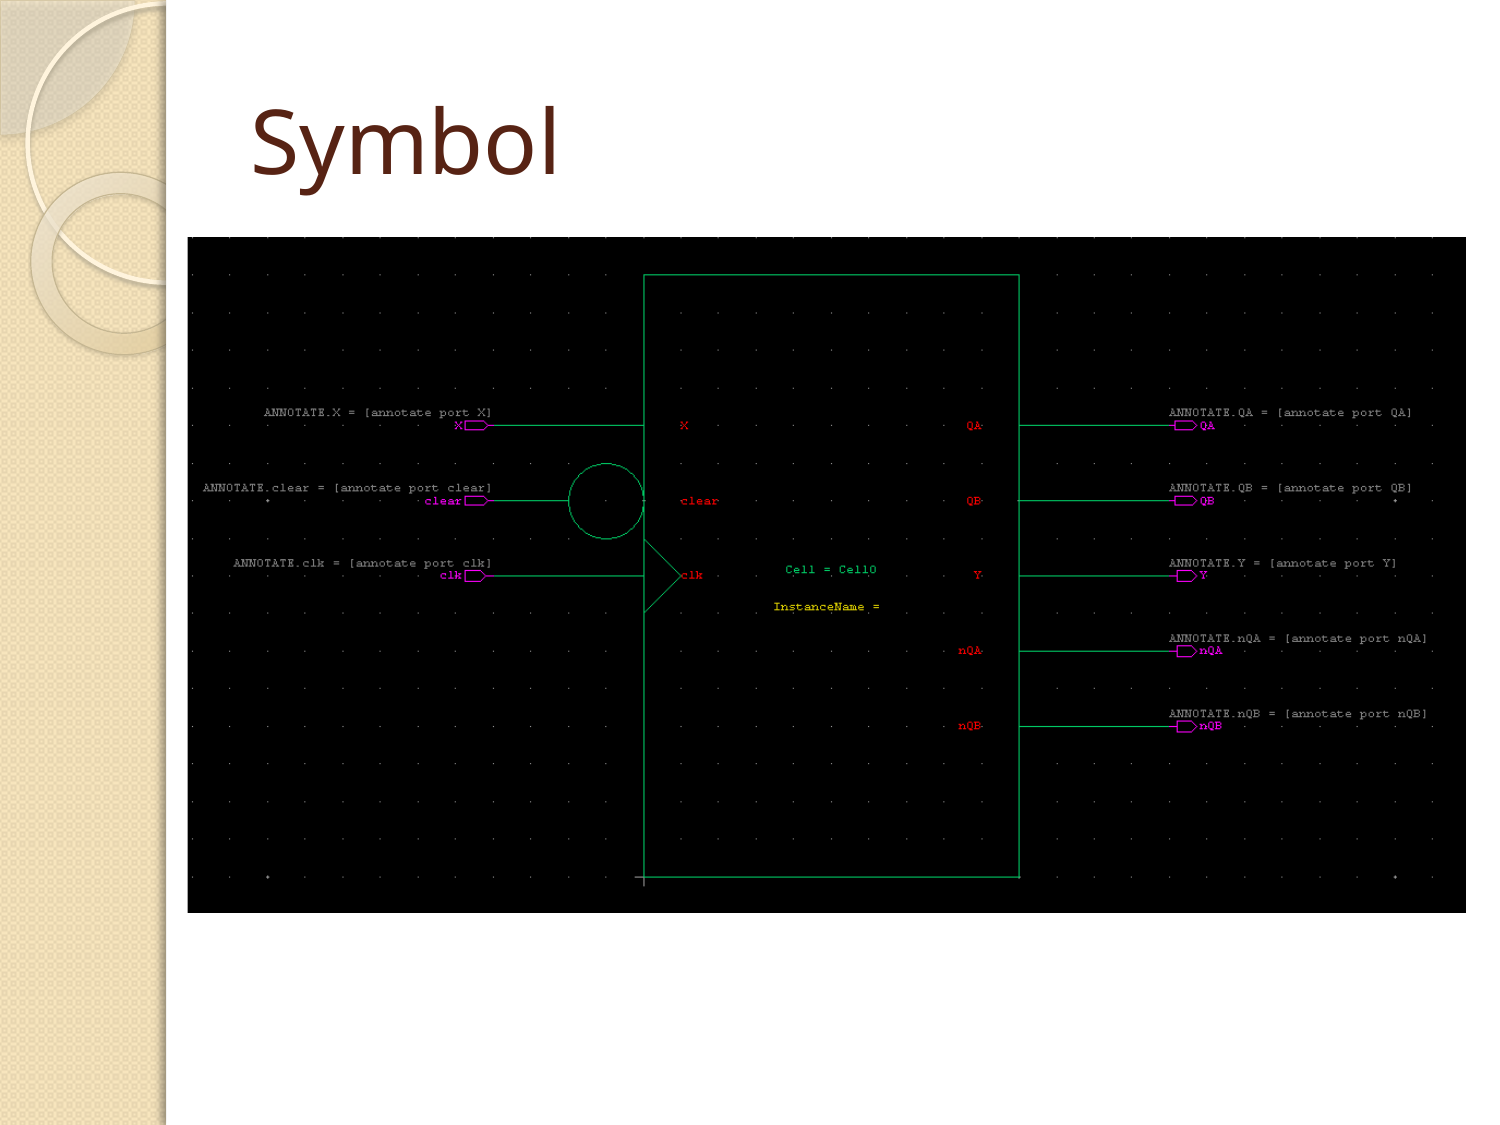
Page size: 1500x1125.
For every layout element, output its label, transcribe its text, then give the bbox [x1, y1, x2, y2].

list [187, 237, 1467, 913]
title Symbol [235, 45, 1466, 233]
